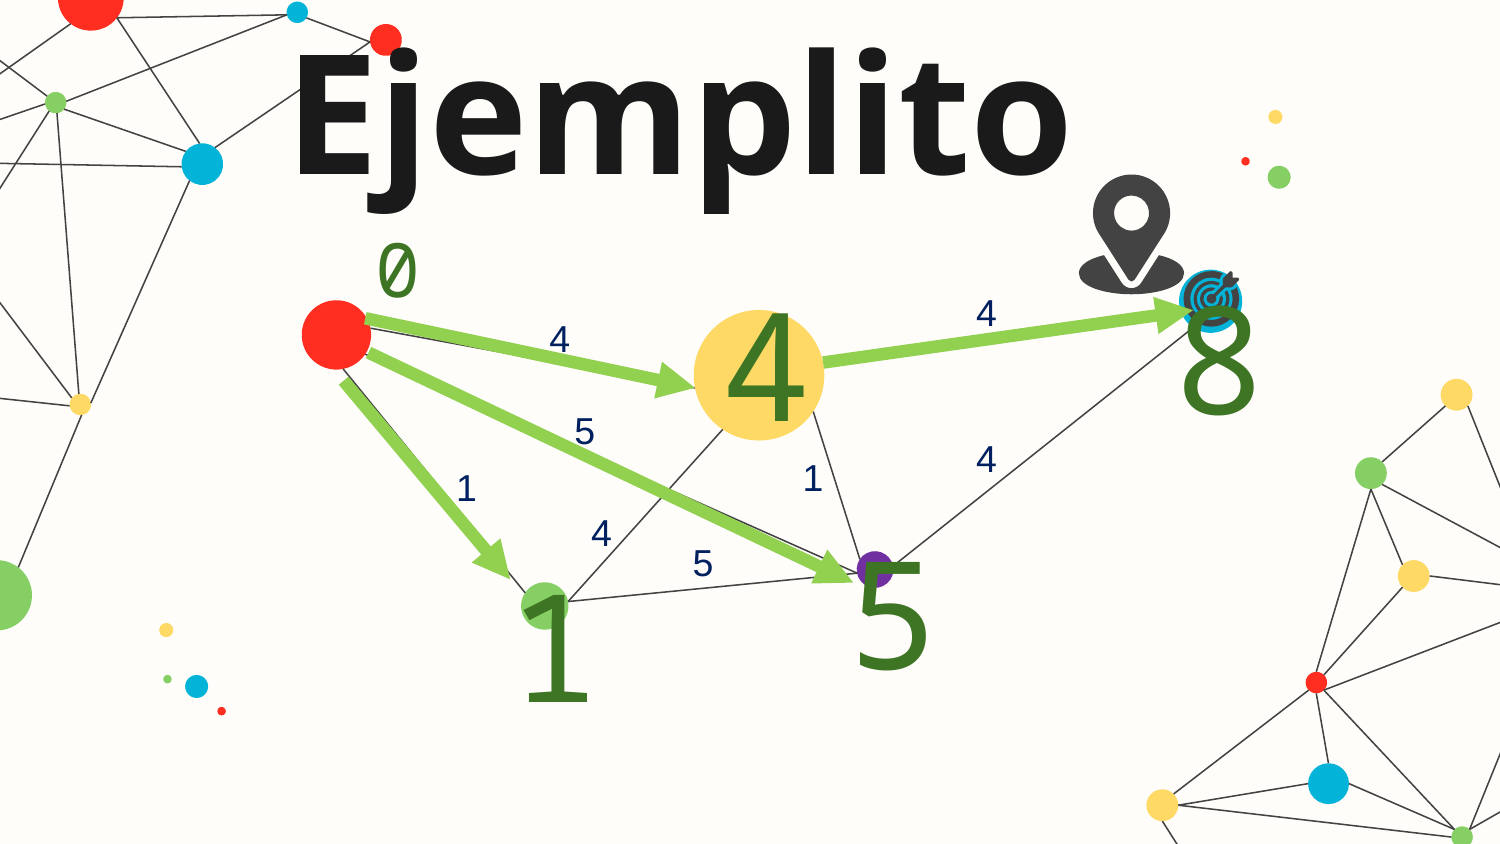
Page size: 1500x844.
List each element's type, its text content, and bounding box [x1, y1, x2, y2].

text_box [368, 352, 854, 583]
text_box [288, 257, 1255, 640]
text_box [1183, 270, 1240, 327]
text_box 1 [495, 646, 567, 741]
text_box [158, 622, 227, 716]
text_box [364, 317, 696, 354]
title Ejemplito [268, 14, 1092, 201]
text_box 5 [833, 646, 906, 707]
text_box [343, 380, 363, 580]
text_box 0 [360, 215, 435, 255]
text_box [822, 309, 1194, 363]
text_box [1240, 122, 1313, 176]
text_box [1078, 174, 1185, 295]
